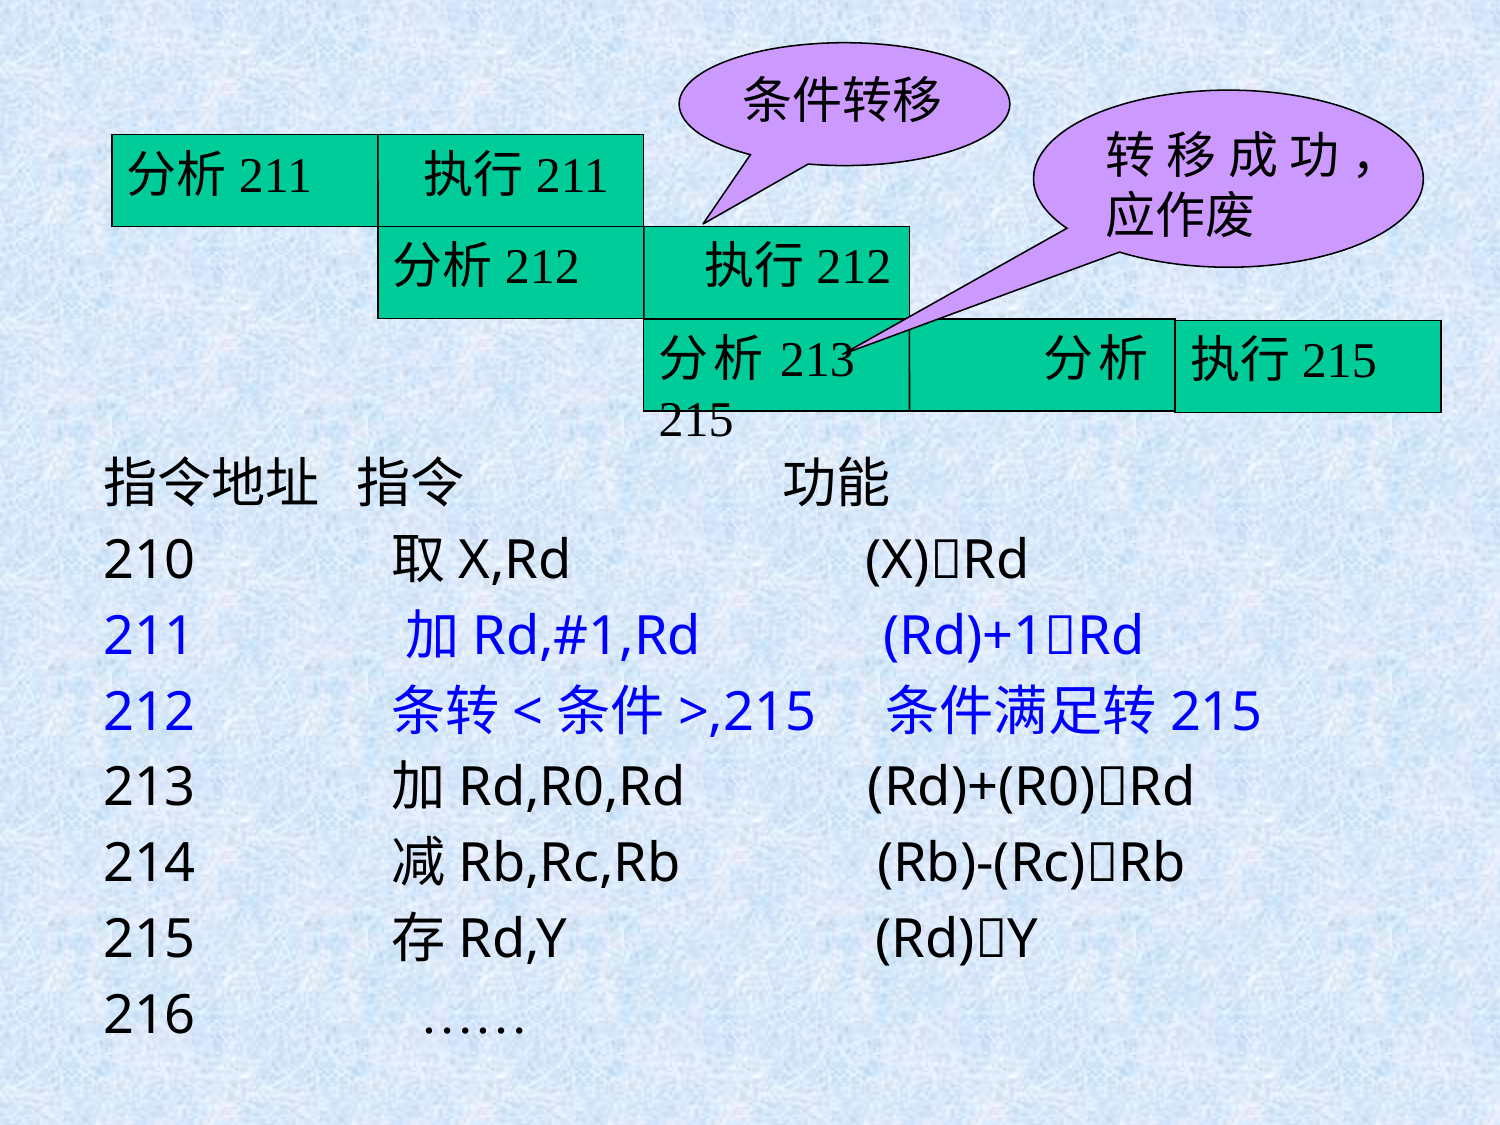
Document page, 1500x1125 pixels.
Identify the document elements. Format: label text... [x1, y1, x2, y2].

picture [0, 0, 1500, 1125]
text_box 指令地址 指令 功能 210 取X,Rd (X)Rd 211 加Rd,#1,Rd (Rd)+1Rd 212 条转<条件>,215 条件满足转215 213 加Rd,R0,Rd (Rd)+(R0)Rd 214 减Rb,Rc,Rb (Rb)-(Rc)Rb 215 存Rd,Y (Rd)Y 216 …… [88, 278, 1364, 1083]
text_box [112, 42, 1442, 413]
